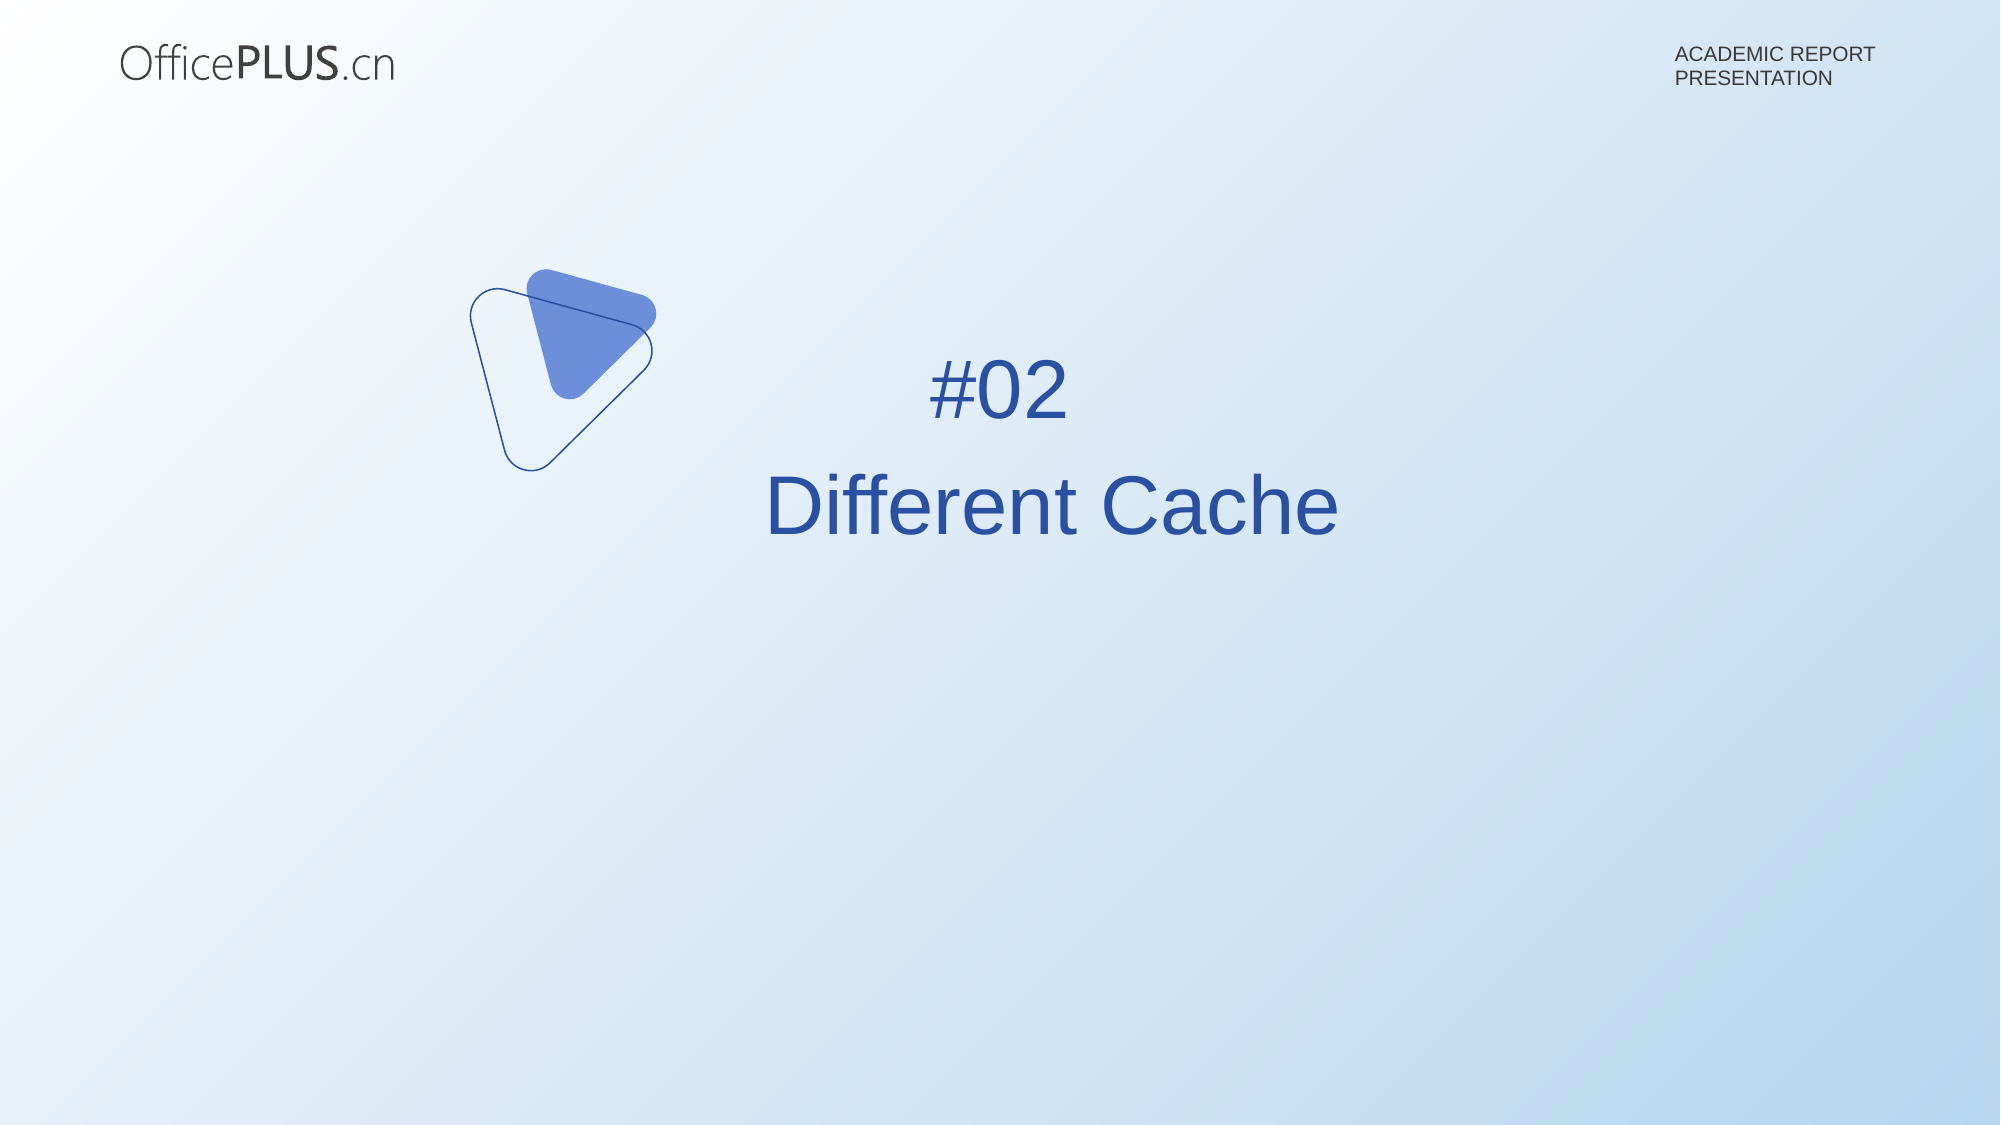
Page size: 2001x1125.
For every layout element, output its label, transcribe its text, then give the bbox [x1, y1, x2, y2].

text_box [508, 251, 660, 403]
text_box Different Cache [730, 451, 1375, 553]
text_box #02 [938, 334, 1062, 424]
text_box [445, 264, 657, 476]
